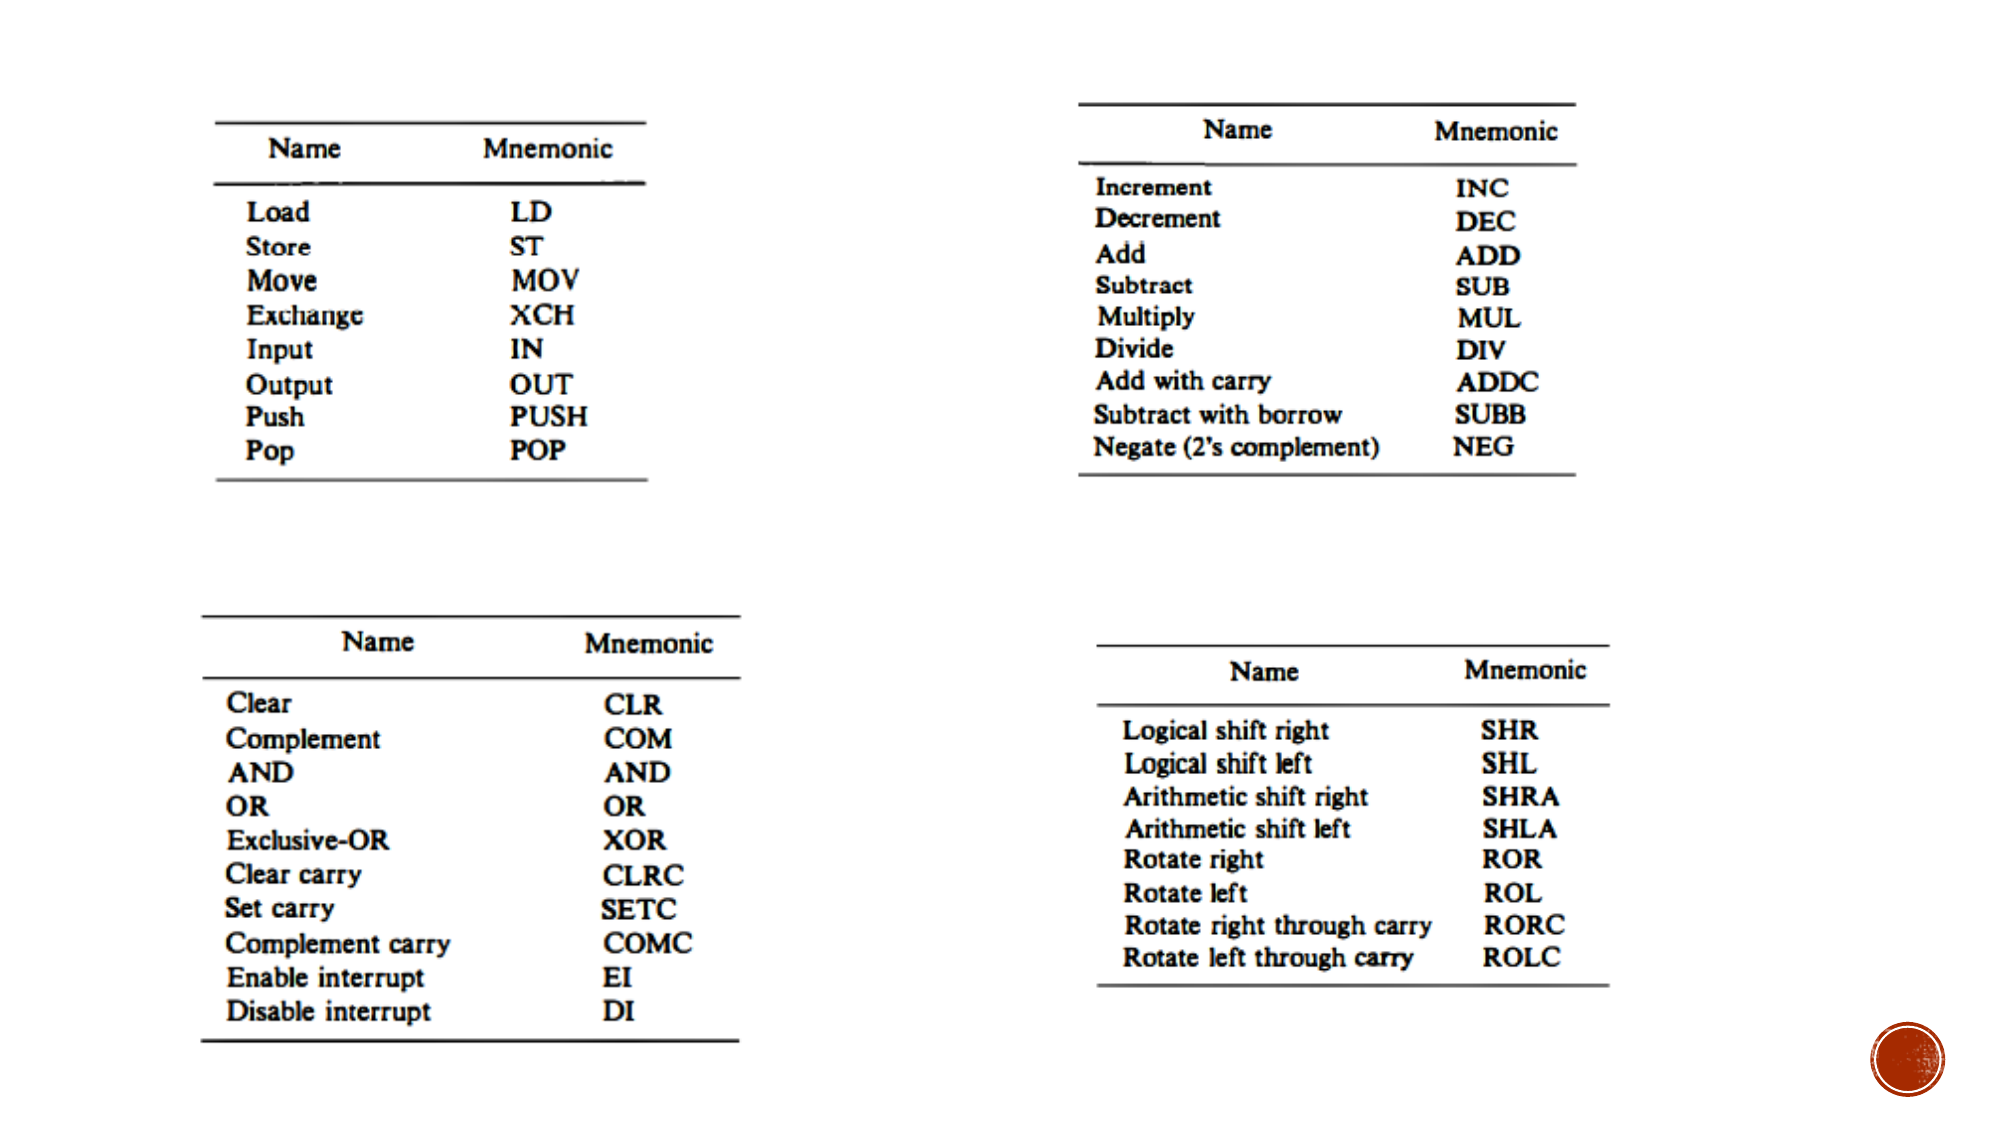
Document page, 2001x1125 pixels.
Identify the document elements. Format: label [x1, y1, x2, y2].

picture [36, 584, 861, 1067]
list [148, 87, 691, 528]
picture [980, 615, 1701, 1022]
picture [960, 69, 1688, 530]
